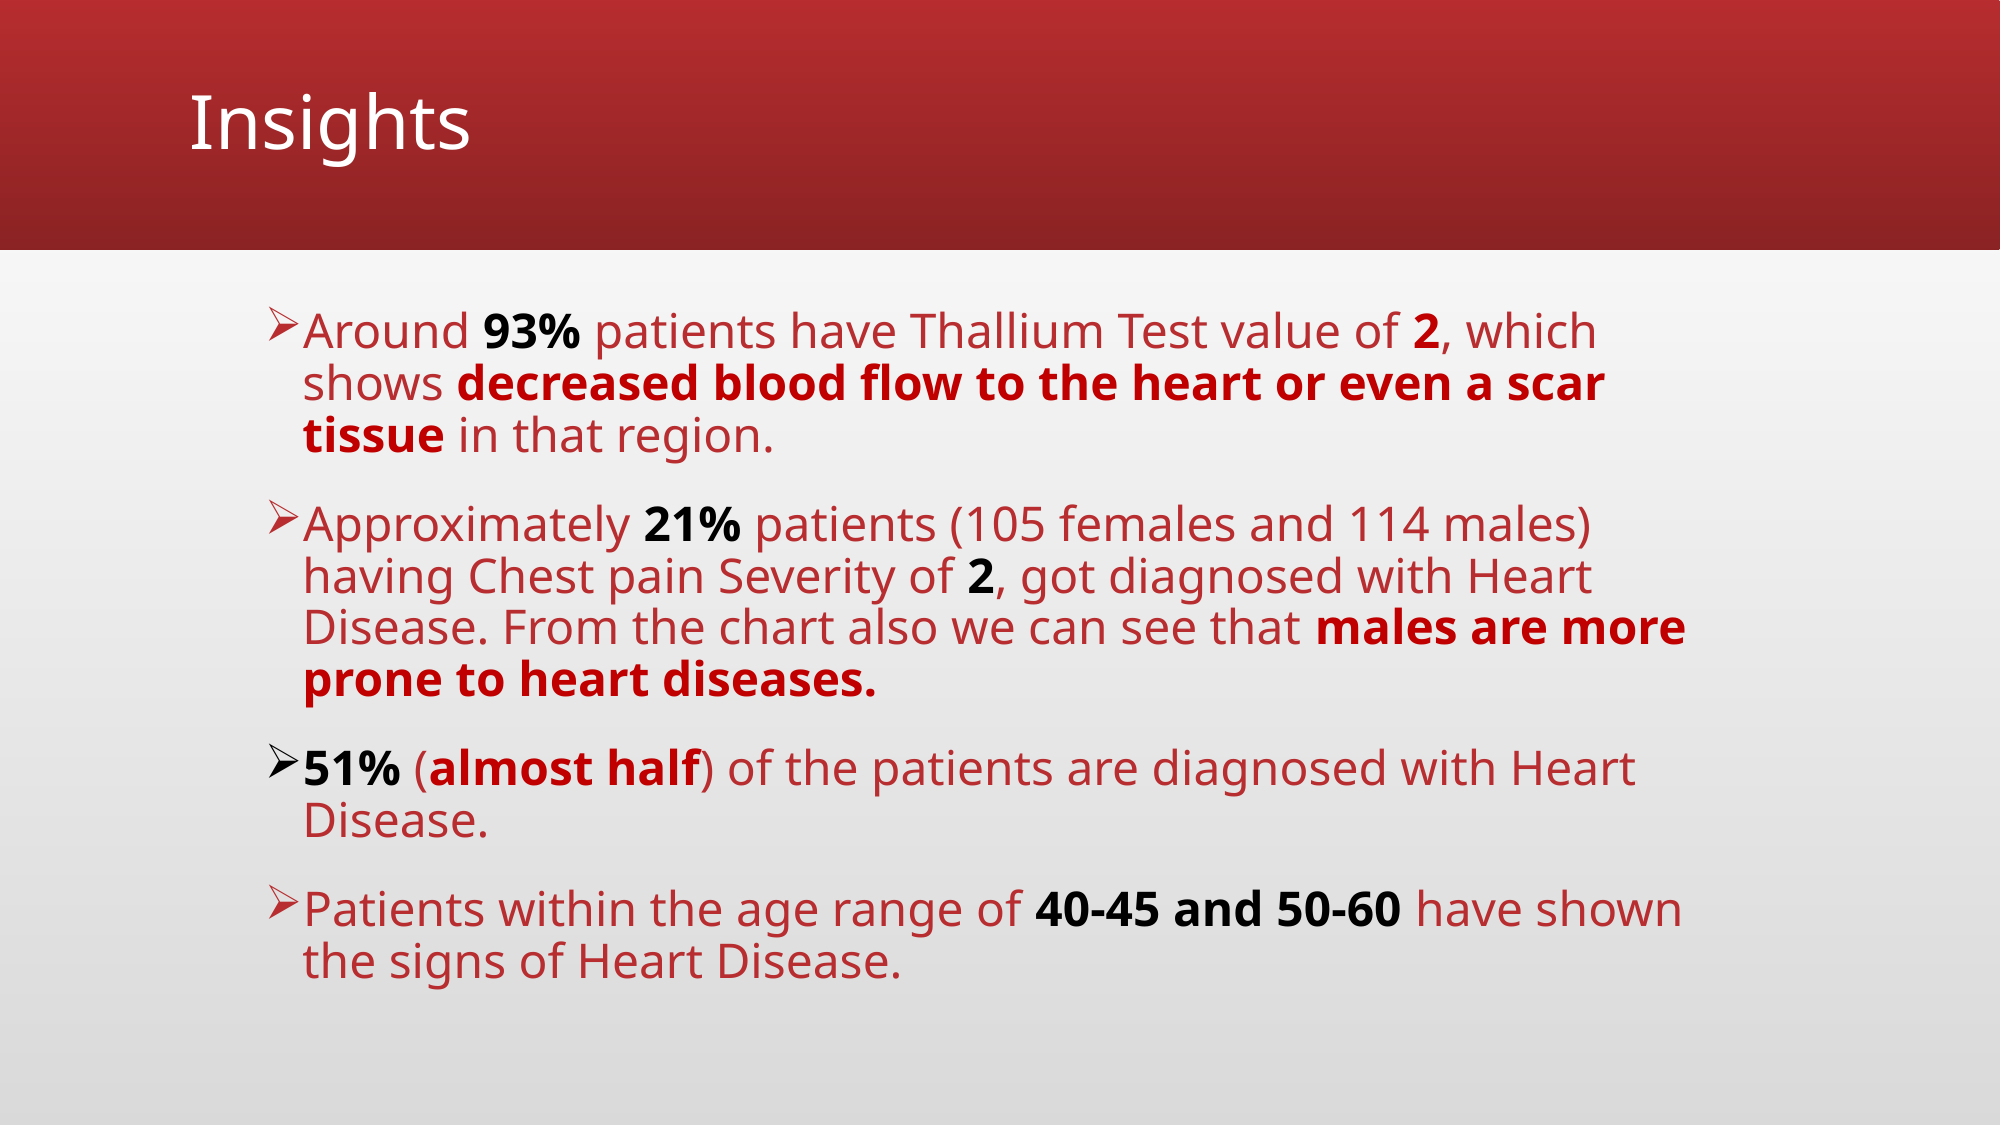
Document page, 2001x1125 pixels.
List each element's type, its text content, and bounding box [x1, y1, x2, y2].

list Around 93% patients have Thallium Test value of 2, which shows decreased blood flow to the heart or even a scar tissue in that region. Approximately 21% patients (105 females and 114 males) having Chest pain Severity of 2, got diagnosed with Heart Disease. From the chart also we can see that males are more prone to heart diseases. 51% (almost half) of the patients are diagnosed with Heart Disease. Patients within the age range of 40-45 and 50-60 have shown the signs of Heart Disease. [249, 299, 1750, 1050]
title Insights [174, 16, 1825, 234]
